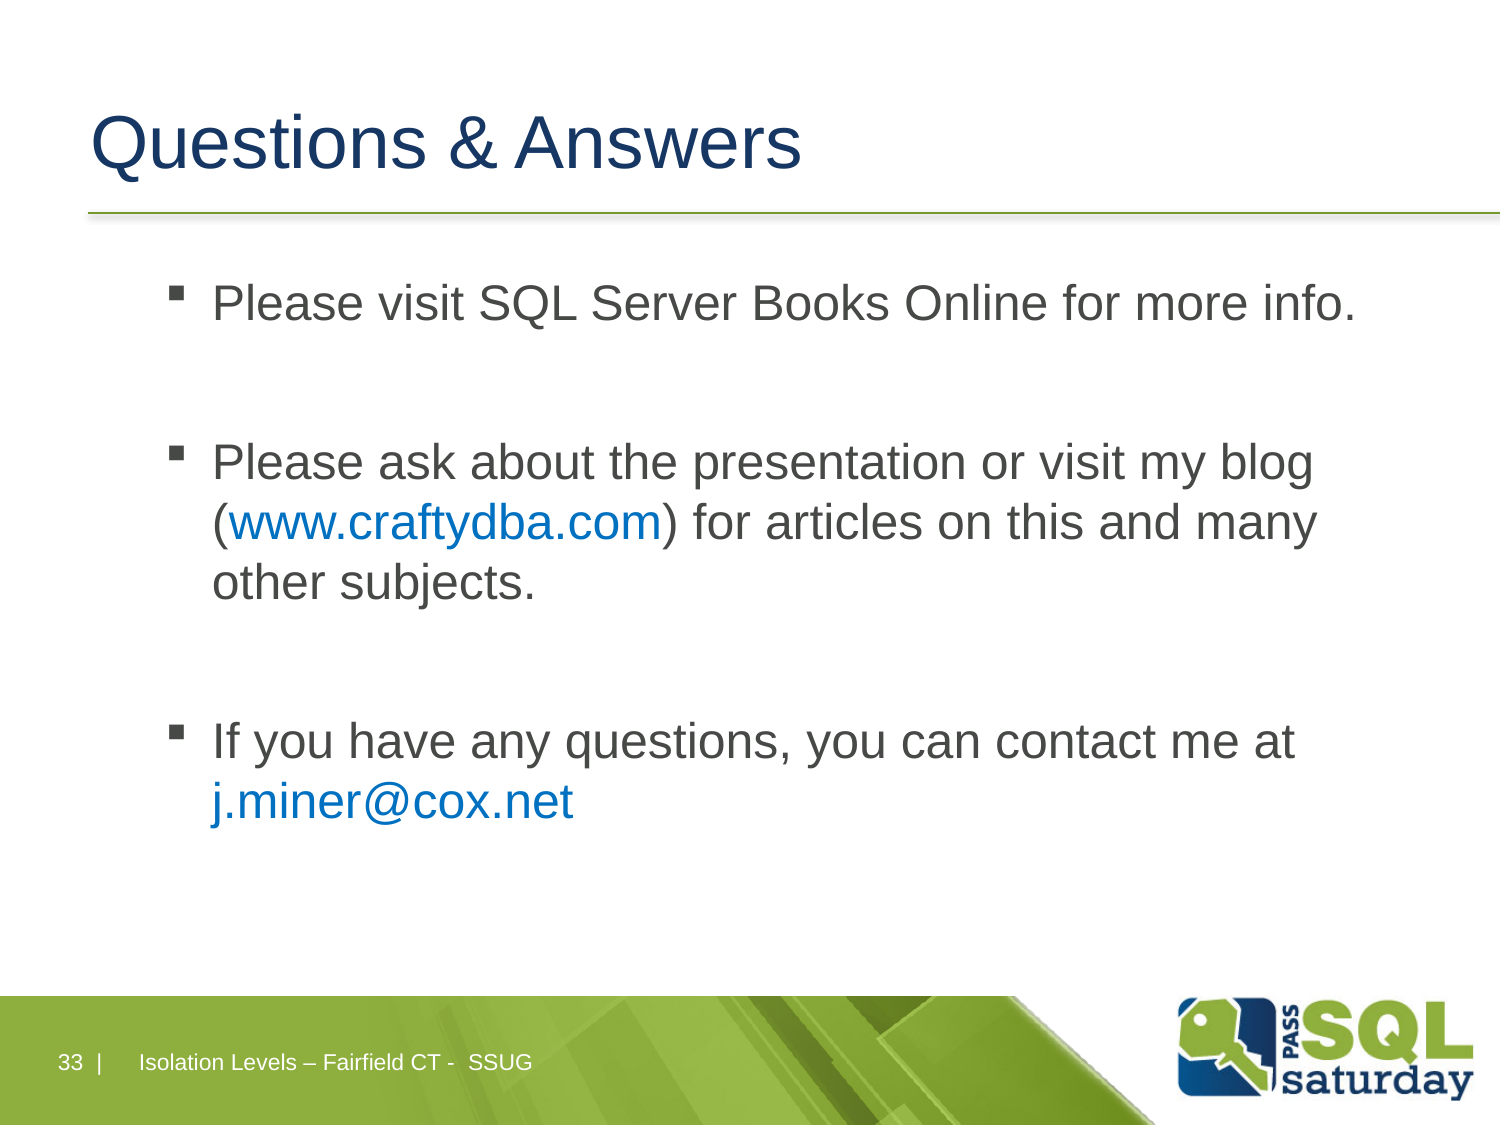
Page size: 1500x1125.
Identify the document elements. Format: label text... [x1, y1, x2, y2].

title Questions & Answers [75, 45, 1425, 233]
footer Isolation Levels – Fairfield CT - SSUG [124, 1031, 751, 1092]
list Please visit SQL Server Books Online for more info. Please ask about the presentation or visit my blog (www.craftydba.com) for articles on this and many other subjects. If you have any questions, you can contact me at j.miner@cox.net [75, 262, 1425, 1005]
picture [0, 969, 1483, 1125]
text_box 33 | [37, 1031, 124, 1092]
